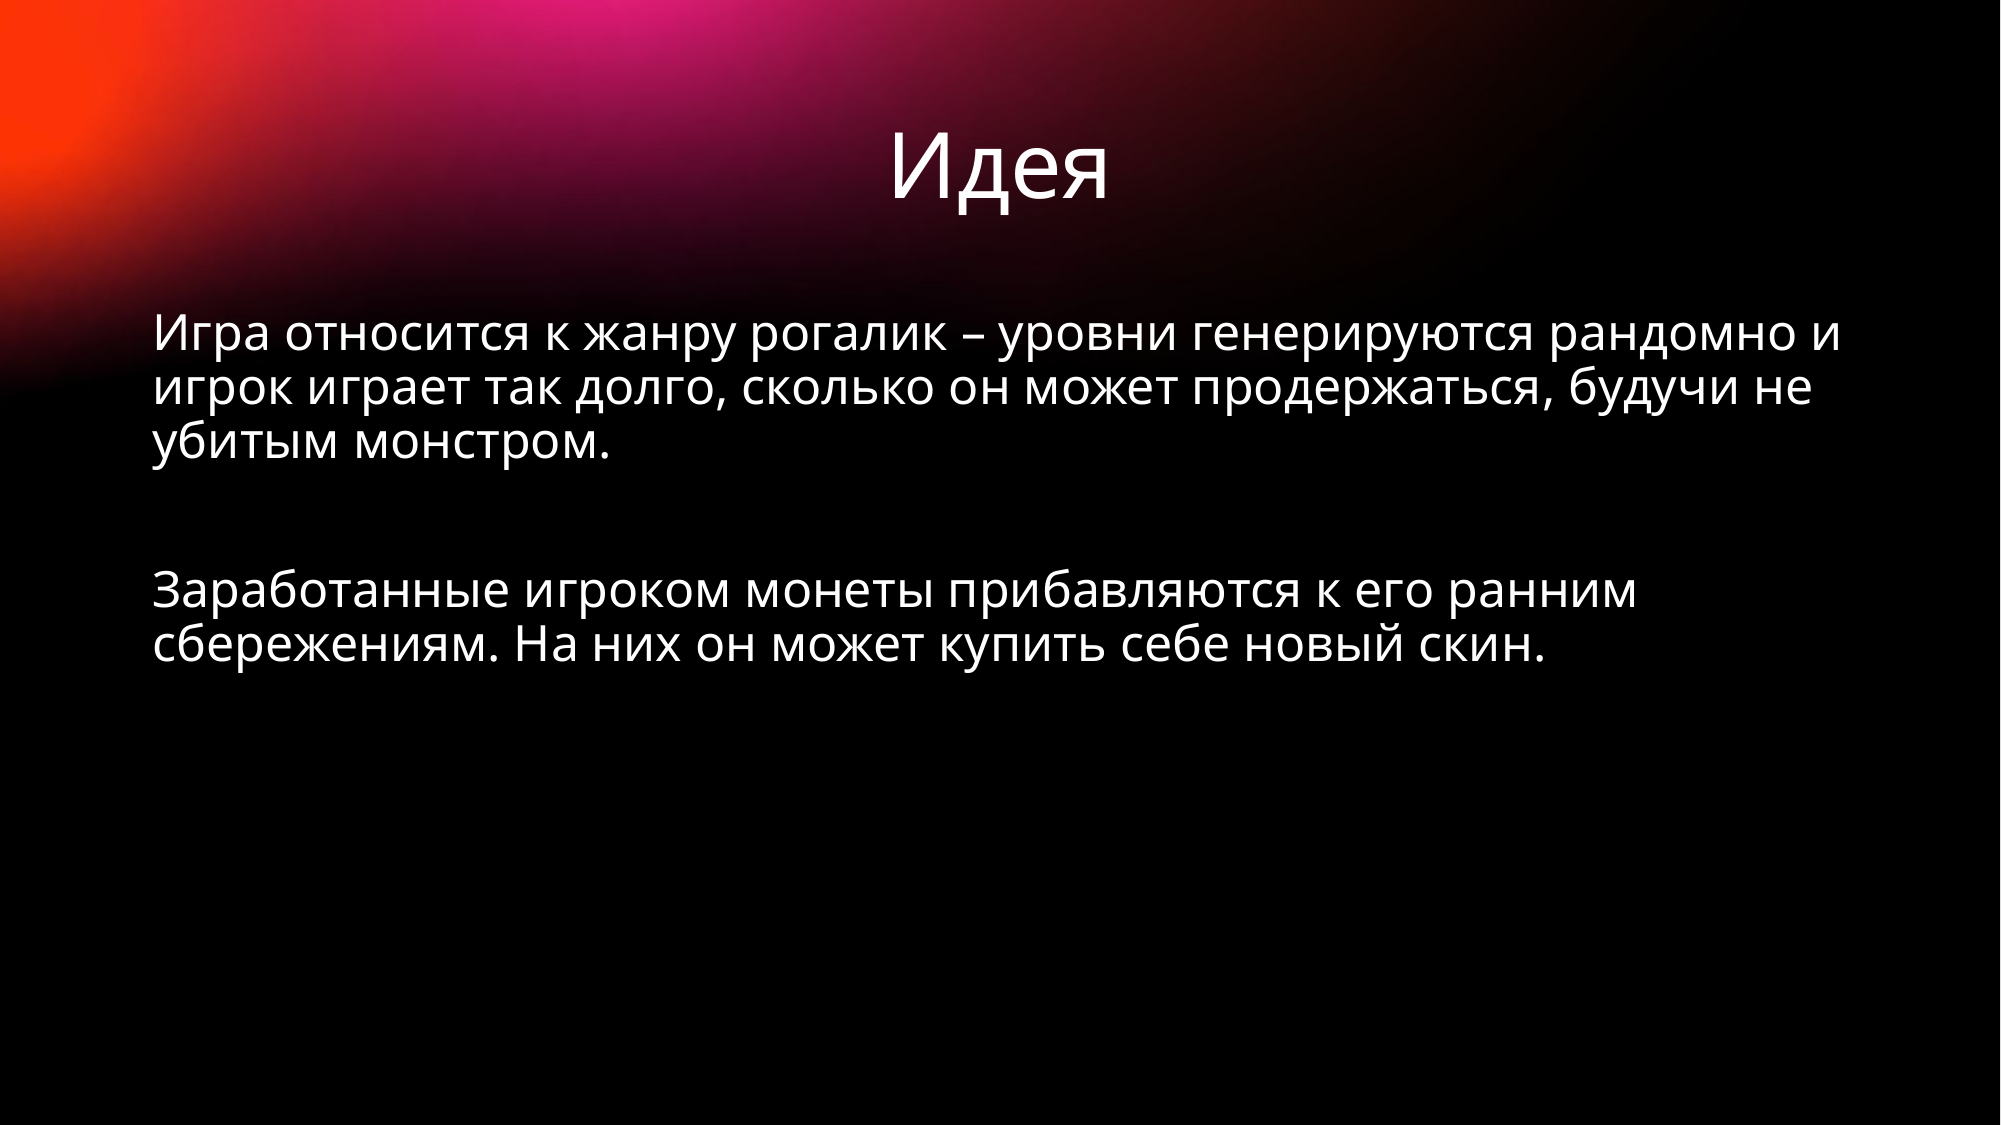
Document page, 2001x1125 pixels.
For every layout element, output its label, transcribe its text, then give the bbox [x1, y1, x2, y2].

picture [0, 0, 2001, 1125]
list Игра относится к жанру рогалик – уровни генерируются рандомно и игрок играет так долго, сколько он может продержаться, будучи не убитым монстром. Заработанные игроком монеты прибавляются к его ранним сбережениям. На них он может купить себе новый скин. [137, 299, 1863, 1014]
title Идея [137, 59, 1863, 278]
